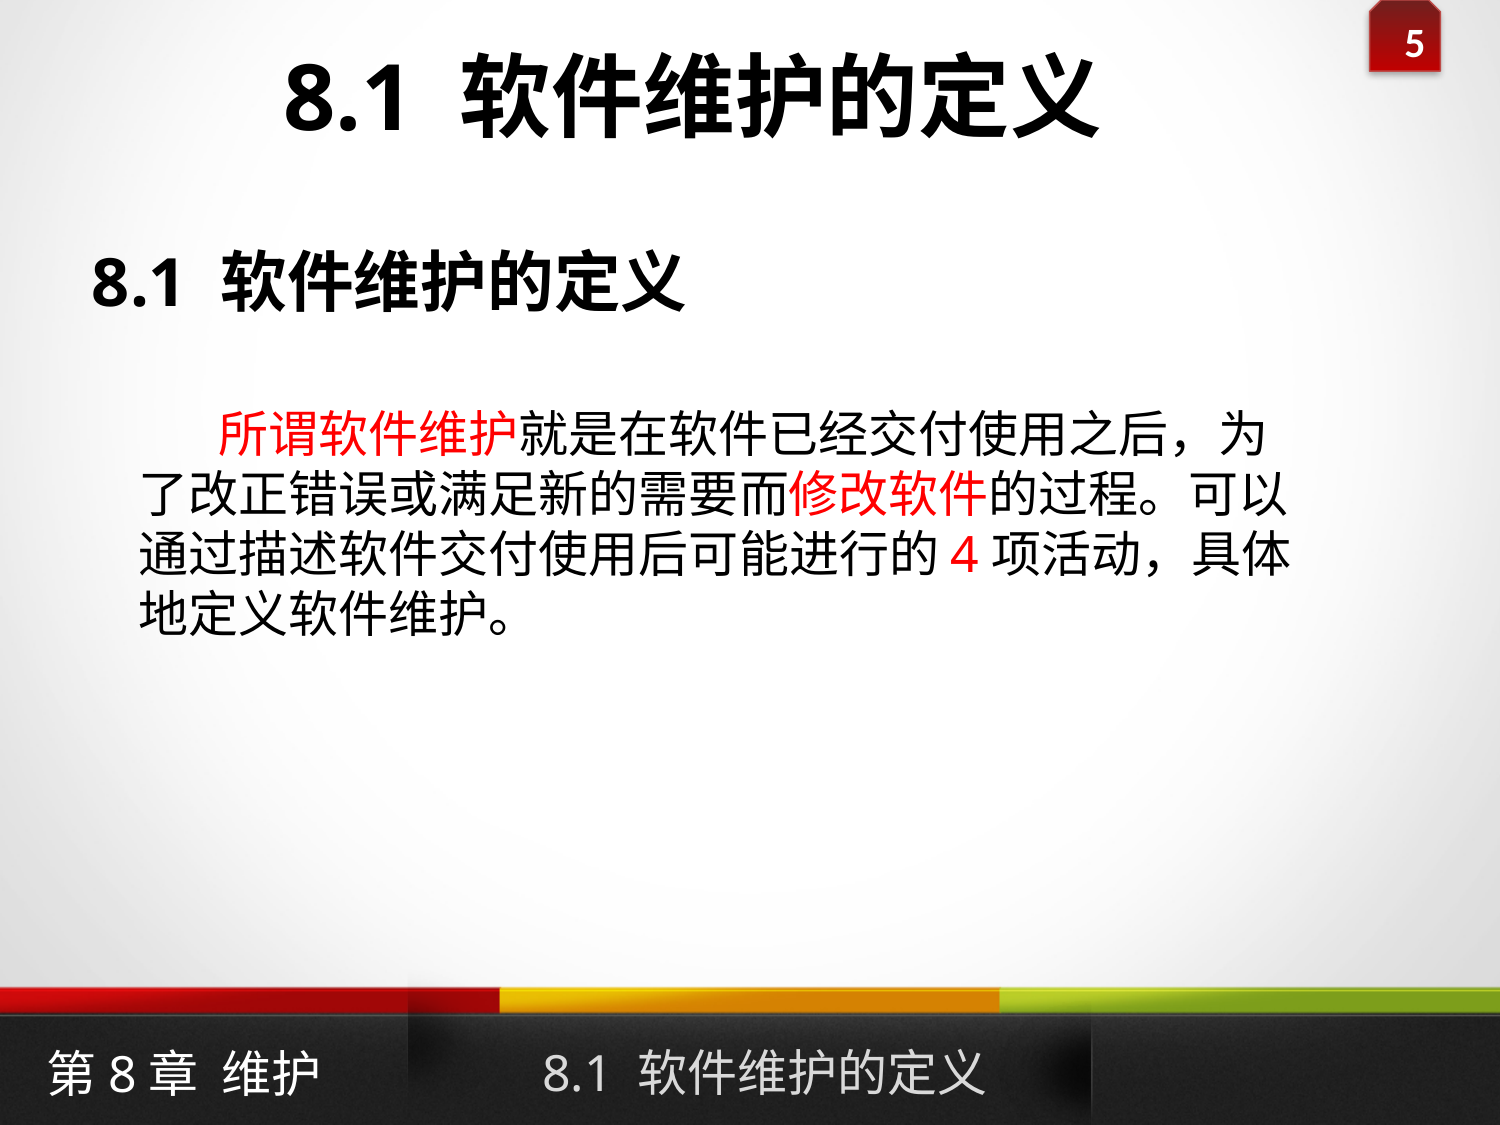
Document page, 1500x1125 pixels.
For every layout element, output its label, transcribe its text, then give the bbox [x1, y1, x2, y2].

text_box 所谓软件维护就是在软件已经交付使用之后，为了改正错误或满足新的需要而修改软件的过程。可以通过描述软件交付使用后可能进行的4项活动，具体地定义软件维护。 [123, 395, 1317, 651]
text_box 8.1 软件维护的定义 [458, 1032, 1073, 1111]
title 8.1 软件维护的定义 [17, 0, 1368, 188]
picture [0, 0, 1500, 1125]
picture [1368, 0, 1379, 11]
list 8.1 软件维护的定义 [76, 232, 1428, 332]
